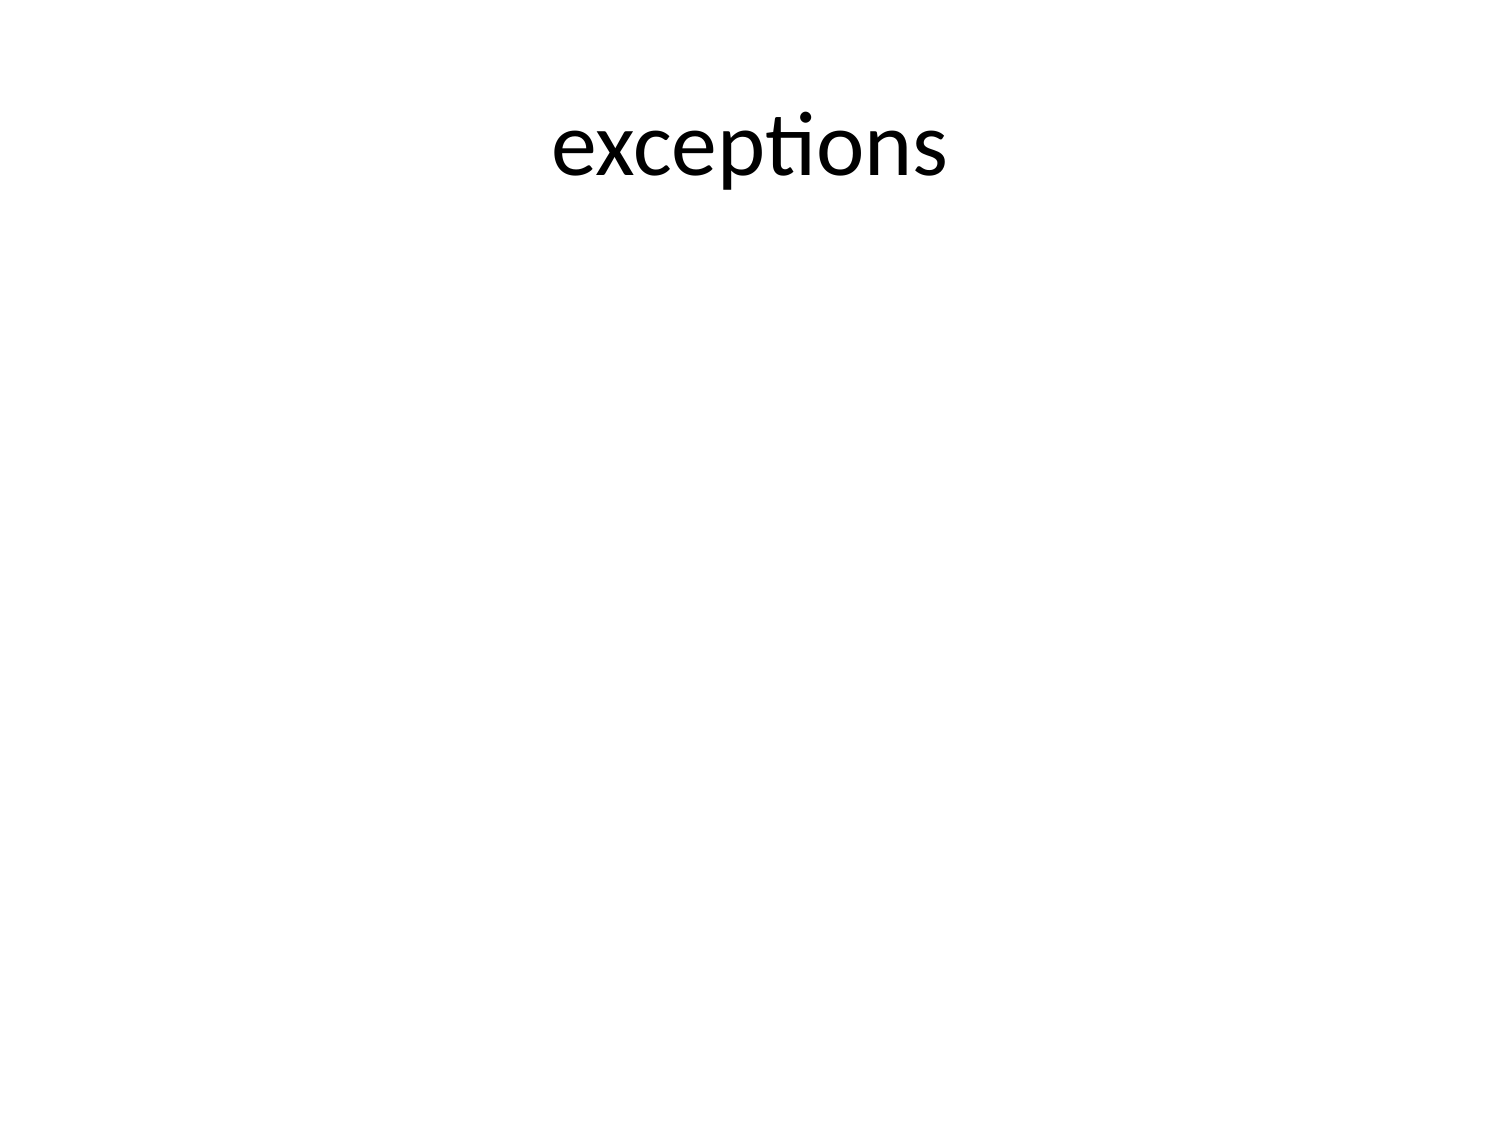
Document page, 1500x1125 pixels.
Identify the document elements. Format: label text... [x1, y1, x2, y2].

title exceptions [75, 45, 1425, 233]
